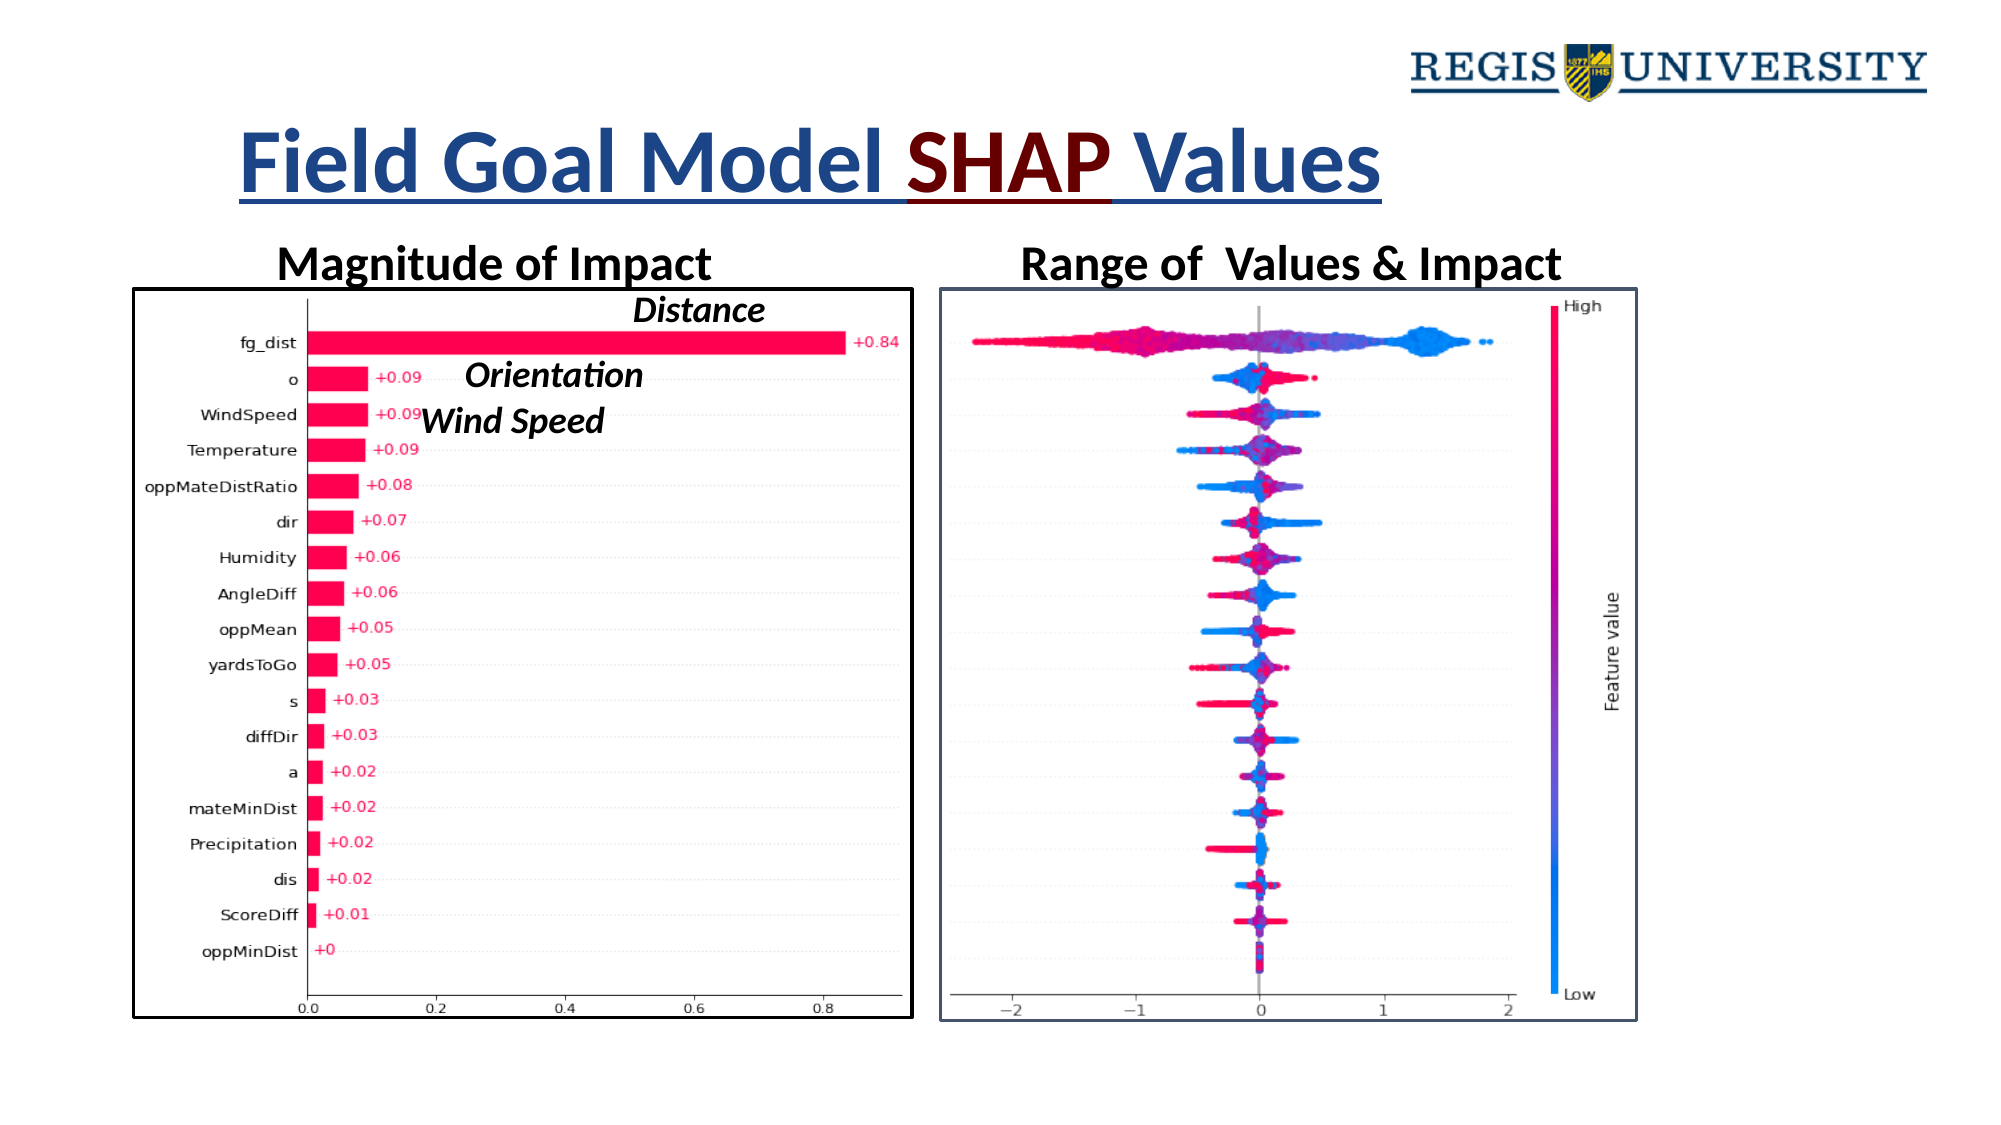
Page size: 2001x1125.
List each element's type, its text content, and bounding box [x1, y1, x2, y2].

text_box Field Goal Model SHAP Values [224, 85, 1706, 226]
picture [134, 290, 911, 1017]
picture [941, 290, 1635, 1020]
text_box Range of Values & Impact [1005, 215, 1932, 306]
text_box Distance [617, 269, 958, 345]
text_box Magnitude of Impact [261, 215, 777, 288]
picture [1403, 37, 1958, 108]
